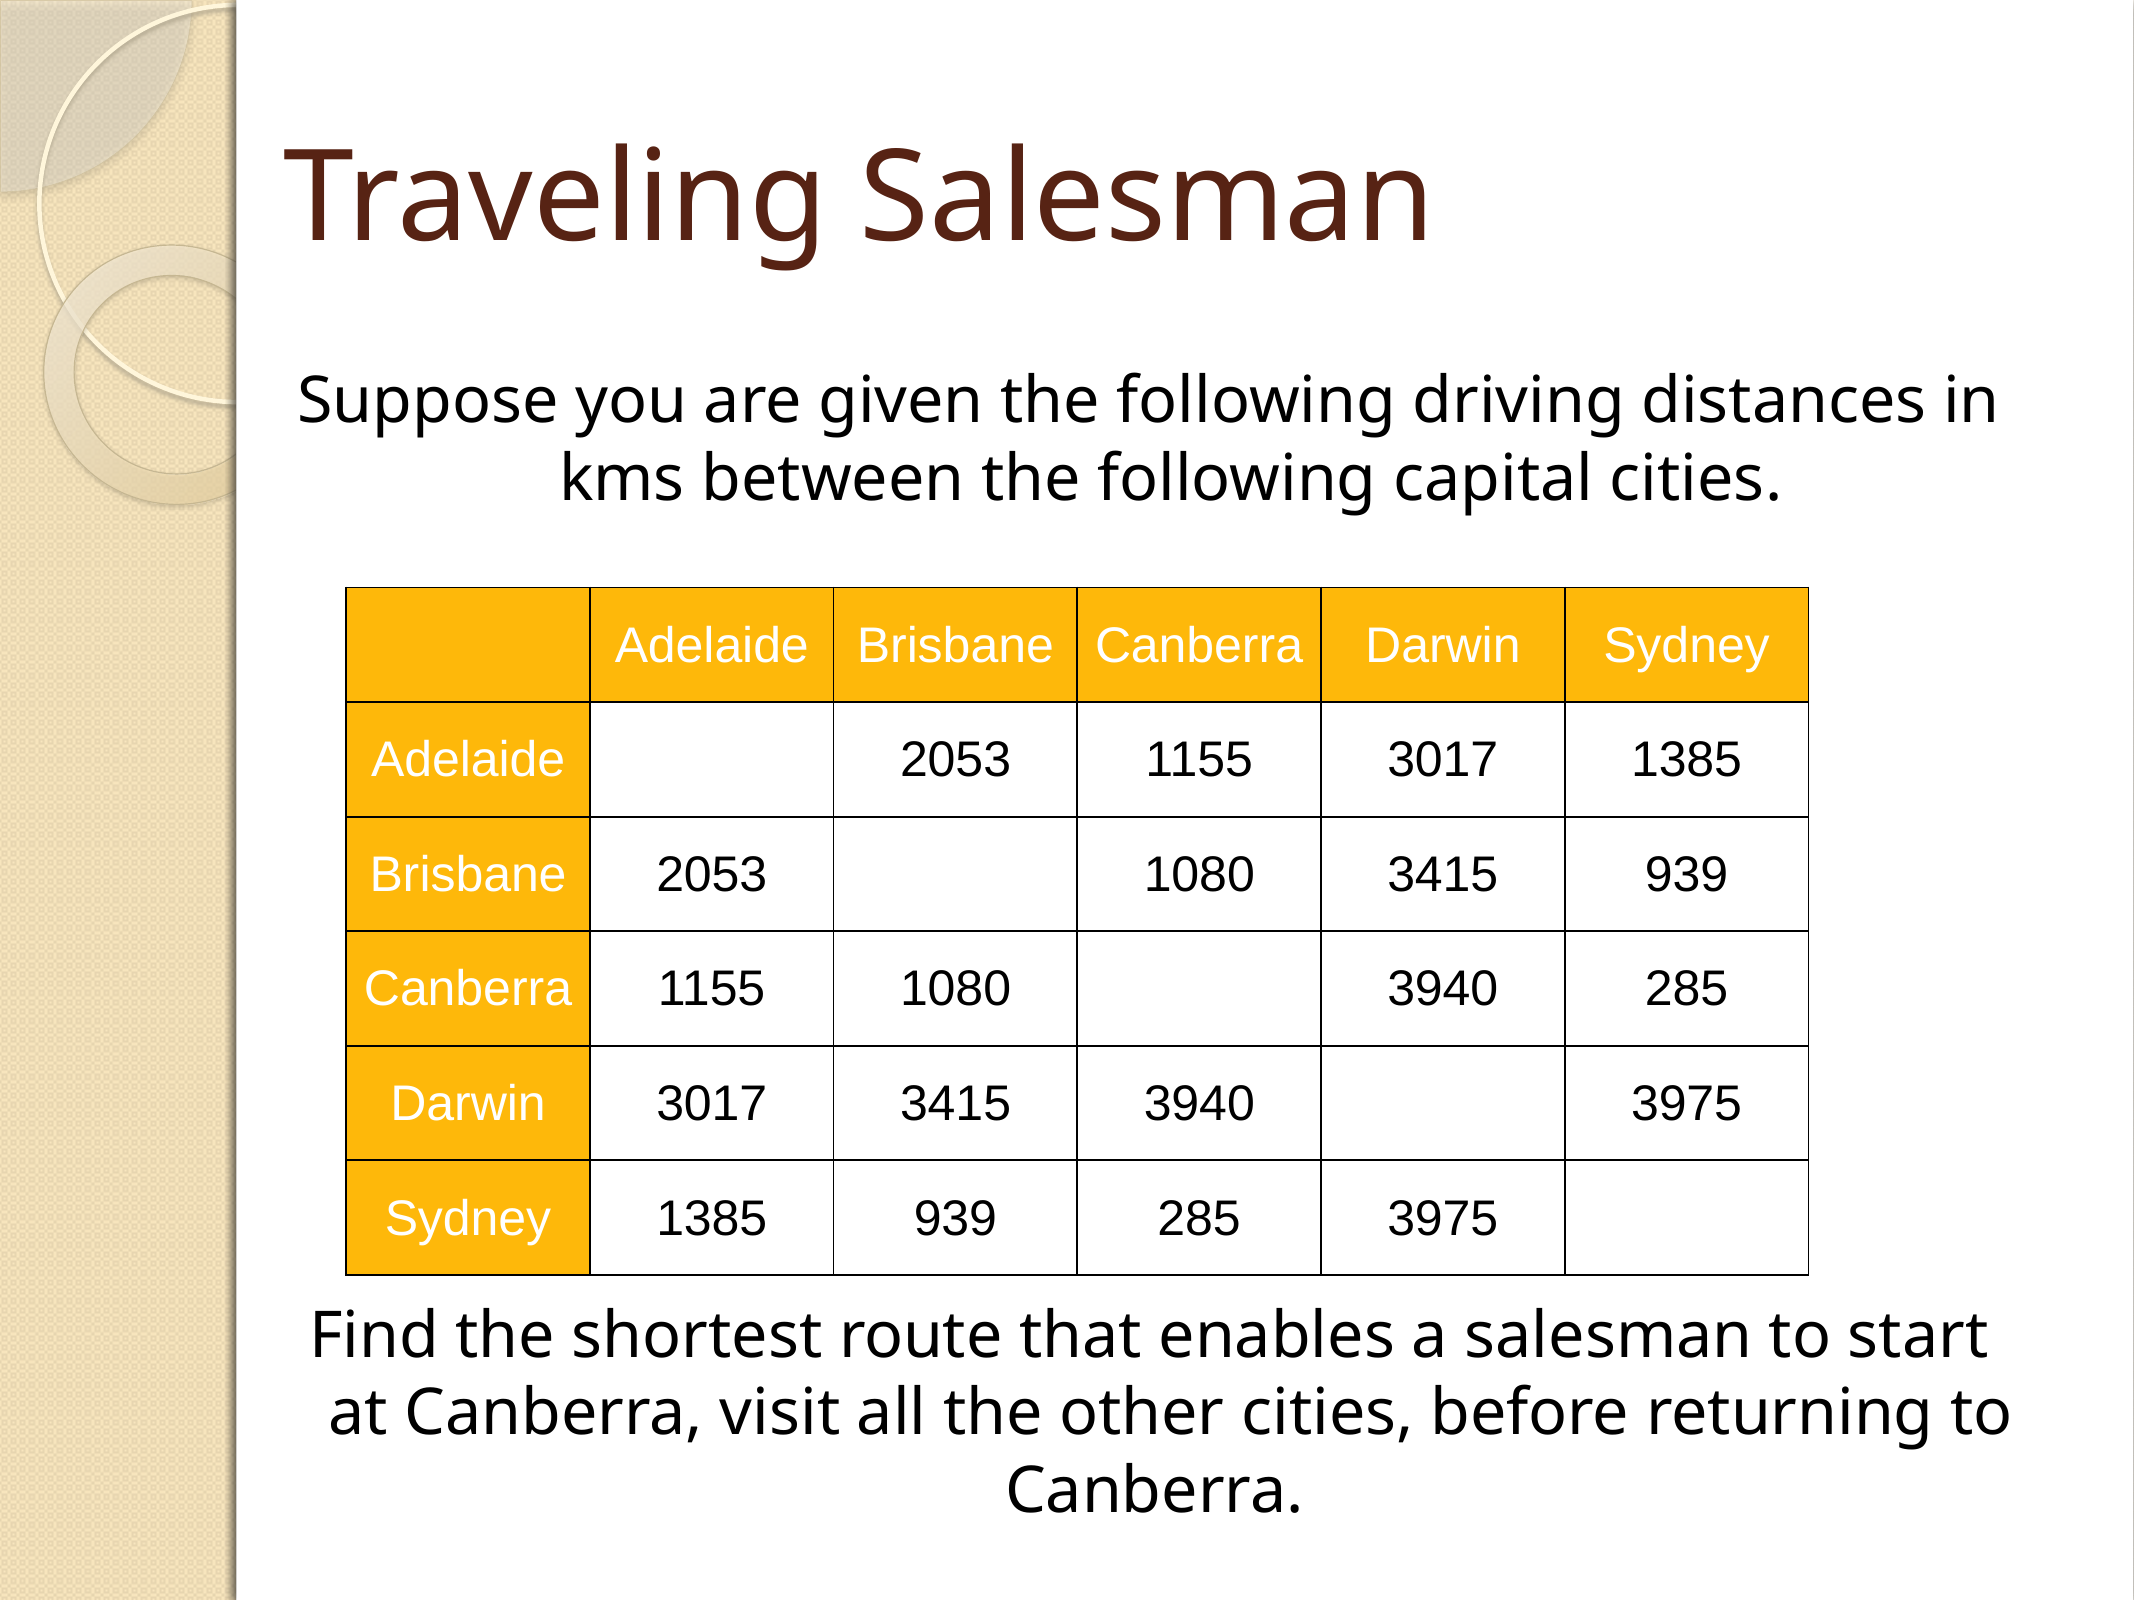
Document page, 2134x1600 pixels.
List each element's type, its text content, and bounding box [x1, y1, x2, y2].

table_cell 2053 [834, 703, 1076, 816]
table_cell Darwin [347, 1047, 589, 1159]
table_cell 3415 [834, 1047, 1076, 1159]
list Suppose you are given the following driving distances in kms between the following capital cities. Find the shortest route that enables a salesman to start at Canberra, visit all the other cities, before returning to Canberra. [263, 350, 2036, 1556]
table_header Canberra [1078, 588, 1320, 701]
table_cell [1322, 1047, 1564, 1159]
table_cell 285 [1566, 932, 1808, 1045]
table_cell 1155 [591, 932, 833, 1045]
table_header Sydney [1566, 588, 1808, 701]
table_cell Canberra [347, 932, 589, 1045]
table_cell 3017 [591, 1047, 833, 1159]
table_cell 2053 [591, 818, 833, 930]
table_header [347, 588, 589, 701]
table_cell Brisbane [347, 818, 589, 930]
table_cell Sydney [347, 1161, 589, 1274]
table_cell 3975 [1566, 1047, 1808, 1159]
table_cell 3017 [1322, 703, 1564, 816]
table_cell 1385 [591, 1161, 833, 1274]
table_header Brisbane [834, 588, 1076, 701]
table_cell 1080 [1078, 818, 1320, 930]
table_header Adelaide [591, 588, 833, 701]
table_cell [834, 818, 1076, 930]
table_cell Adelaide [347, 703, 589, 816]
table_cell [591, 703, 833, 816]
table_cell 939 [1566, 818, 1808, 930]
table_cell 1385 [1566, 703, 1808, 816]
table_cell 1155 [1078, 703, 1320, 816]
table_cell 1080 [834, 932, 1076, 1045]
table_cell [1078, 932, 1320, 1045]
table_cell 3940 [1078, 1047, 1320, 1159]
table_cell 3975 [1322, 1161, 1564, 1274]
table_cell 939 [834, 1161, 1076, 1274]
table_cell [1566, 1161, 1808, 1274]
title Traveling Salesman [275, 55, 2025, 323]
table_cell 3940 [1322, 932, 1564, 1045]
table_header Darwin [1322, 588, 1564, 701]
table_cell 3415 [1322, 818, 1564, 930]
table_cell 285 [1078, 1161, 1320, 1274]
